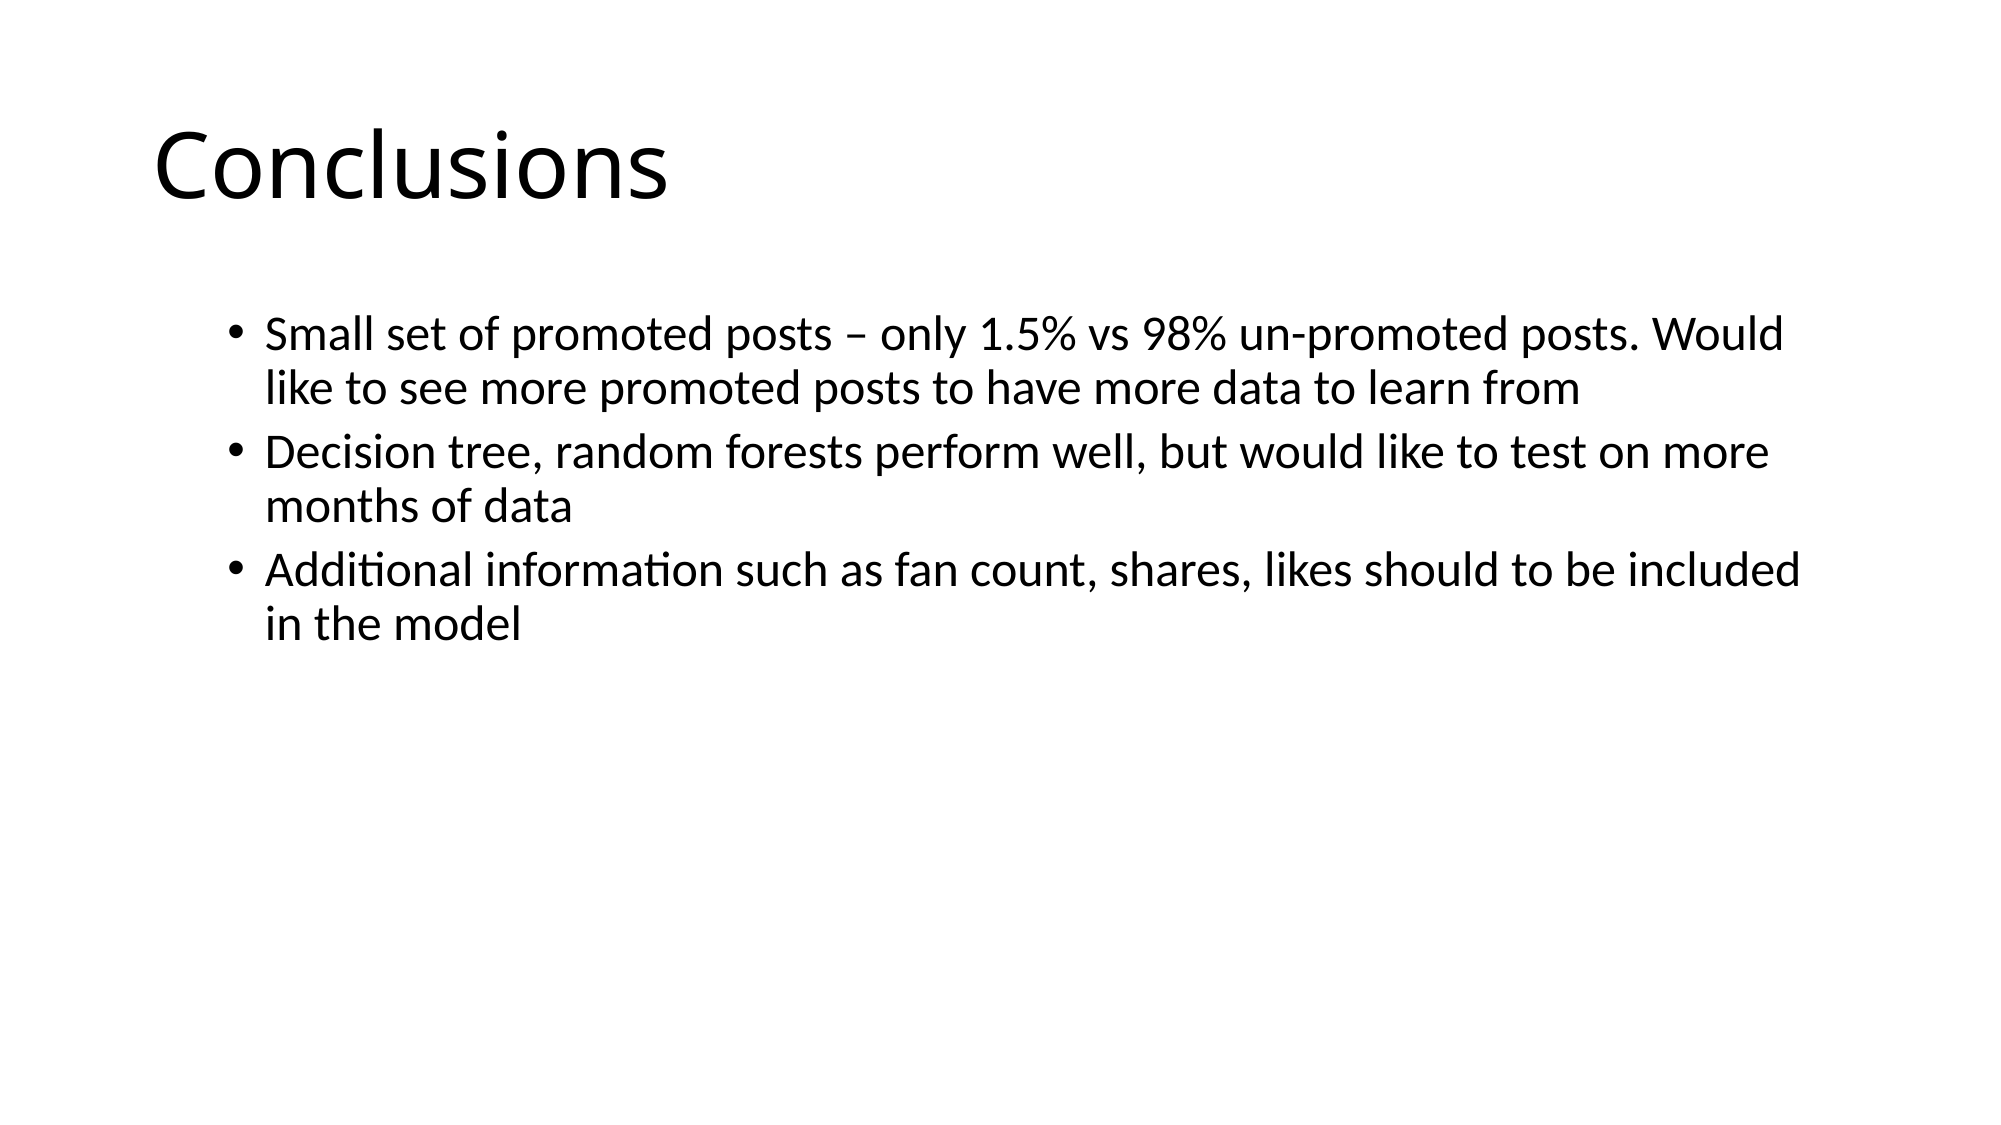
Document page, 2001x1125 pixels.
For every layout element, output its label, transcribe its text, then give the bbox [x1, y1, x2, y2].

list Small set of promoted posts – only 1.5% vs 98% un-promoted posts. Would like to see more promoted posts to have more data to learn from Decision tree, random forests perform well, but would like to test on more months of data Additional information such as fan count, shares, likes should to be included in the model [137, 299, 1863, 1014]
title Conclusions [137, 59, 1863, 278]
